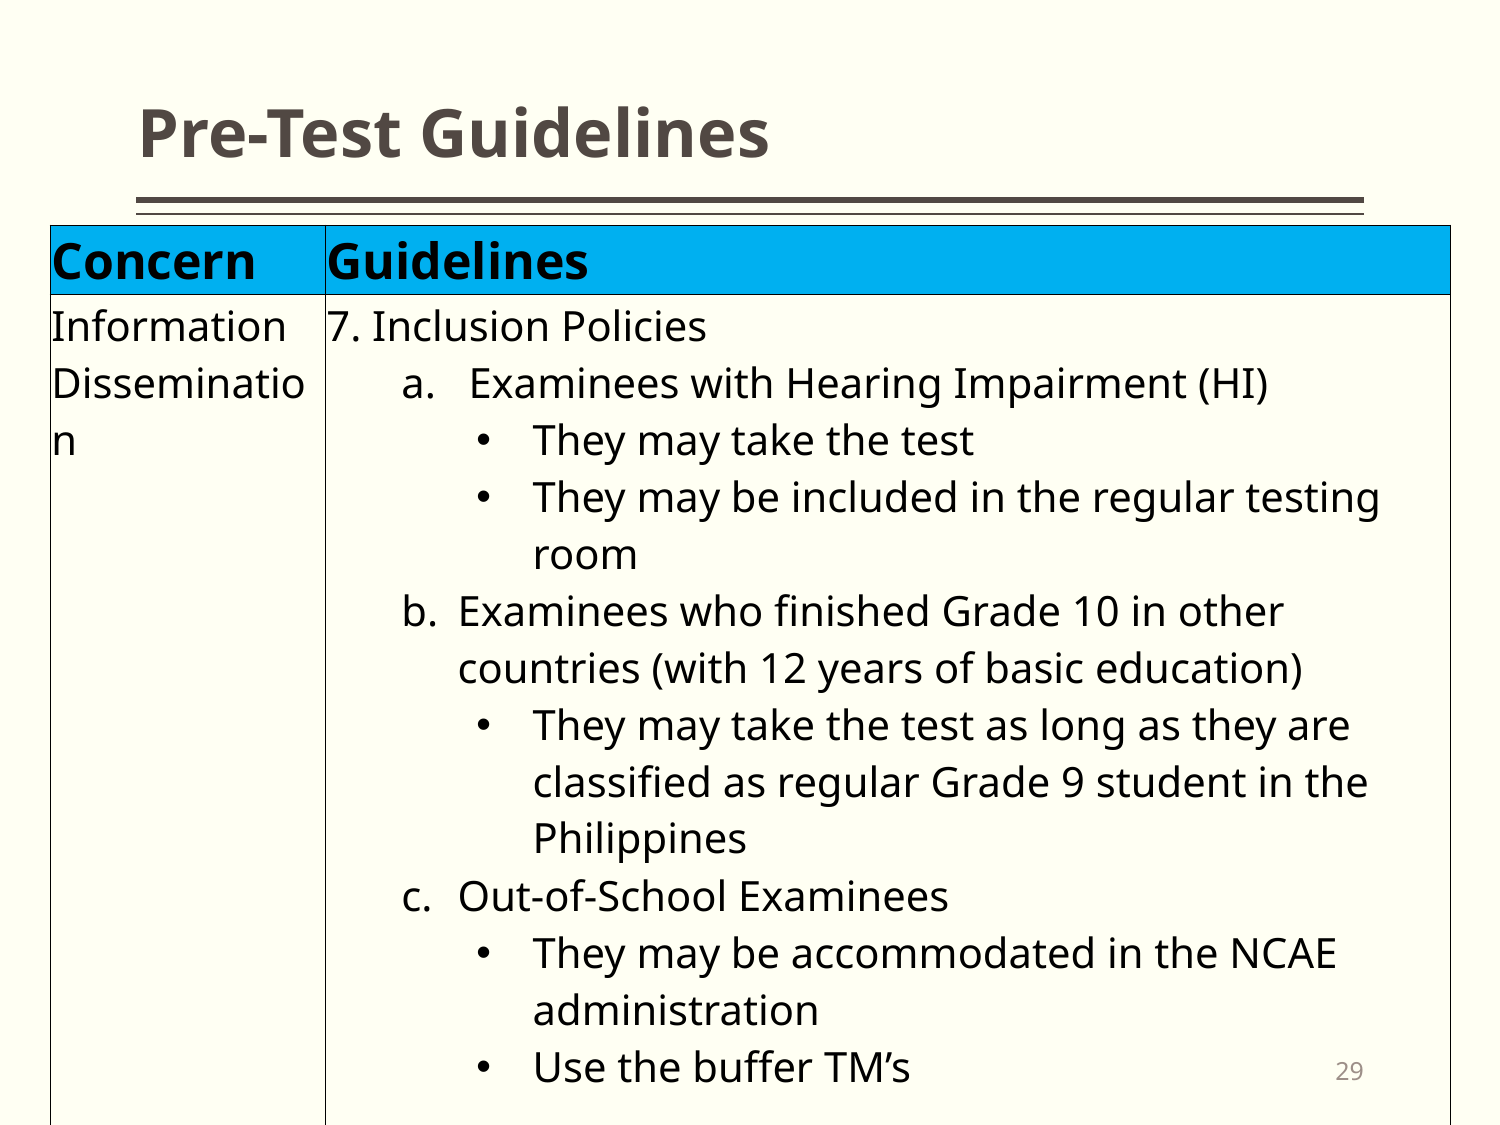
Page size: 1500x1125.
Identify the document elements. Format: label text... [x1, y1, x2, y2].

table_header Concern [51, 226, 325, 294]
table_cell 7. Inclusion Policies Examinees with Hearing Impairment (HI) They may take the test They may be included in the regular testing room Examinees who finished Grade 10 in other countries (with 12 years of basic education) They may take the test as long as they are classified as regular Grade 9 student in the Philippines Out-of-School Examinees They may be accommodated in the NCAE administration Use the buffer TM’s [326, 295, 1450, 1125]
table_header Guidelines [326, 226, 1450, 294]
table_cell Information Dissemination [51, 295, 325, 1125]
title Pre-Test Guidelines [137, 50, 1413, 180]
